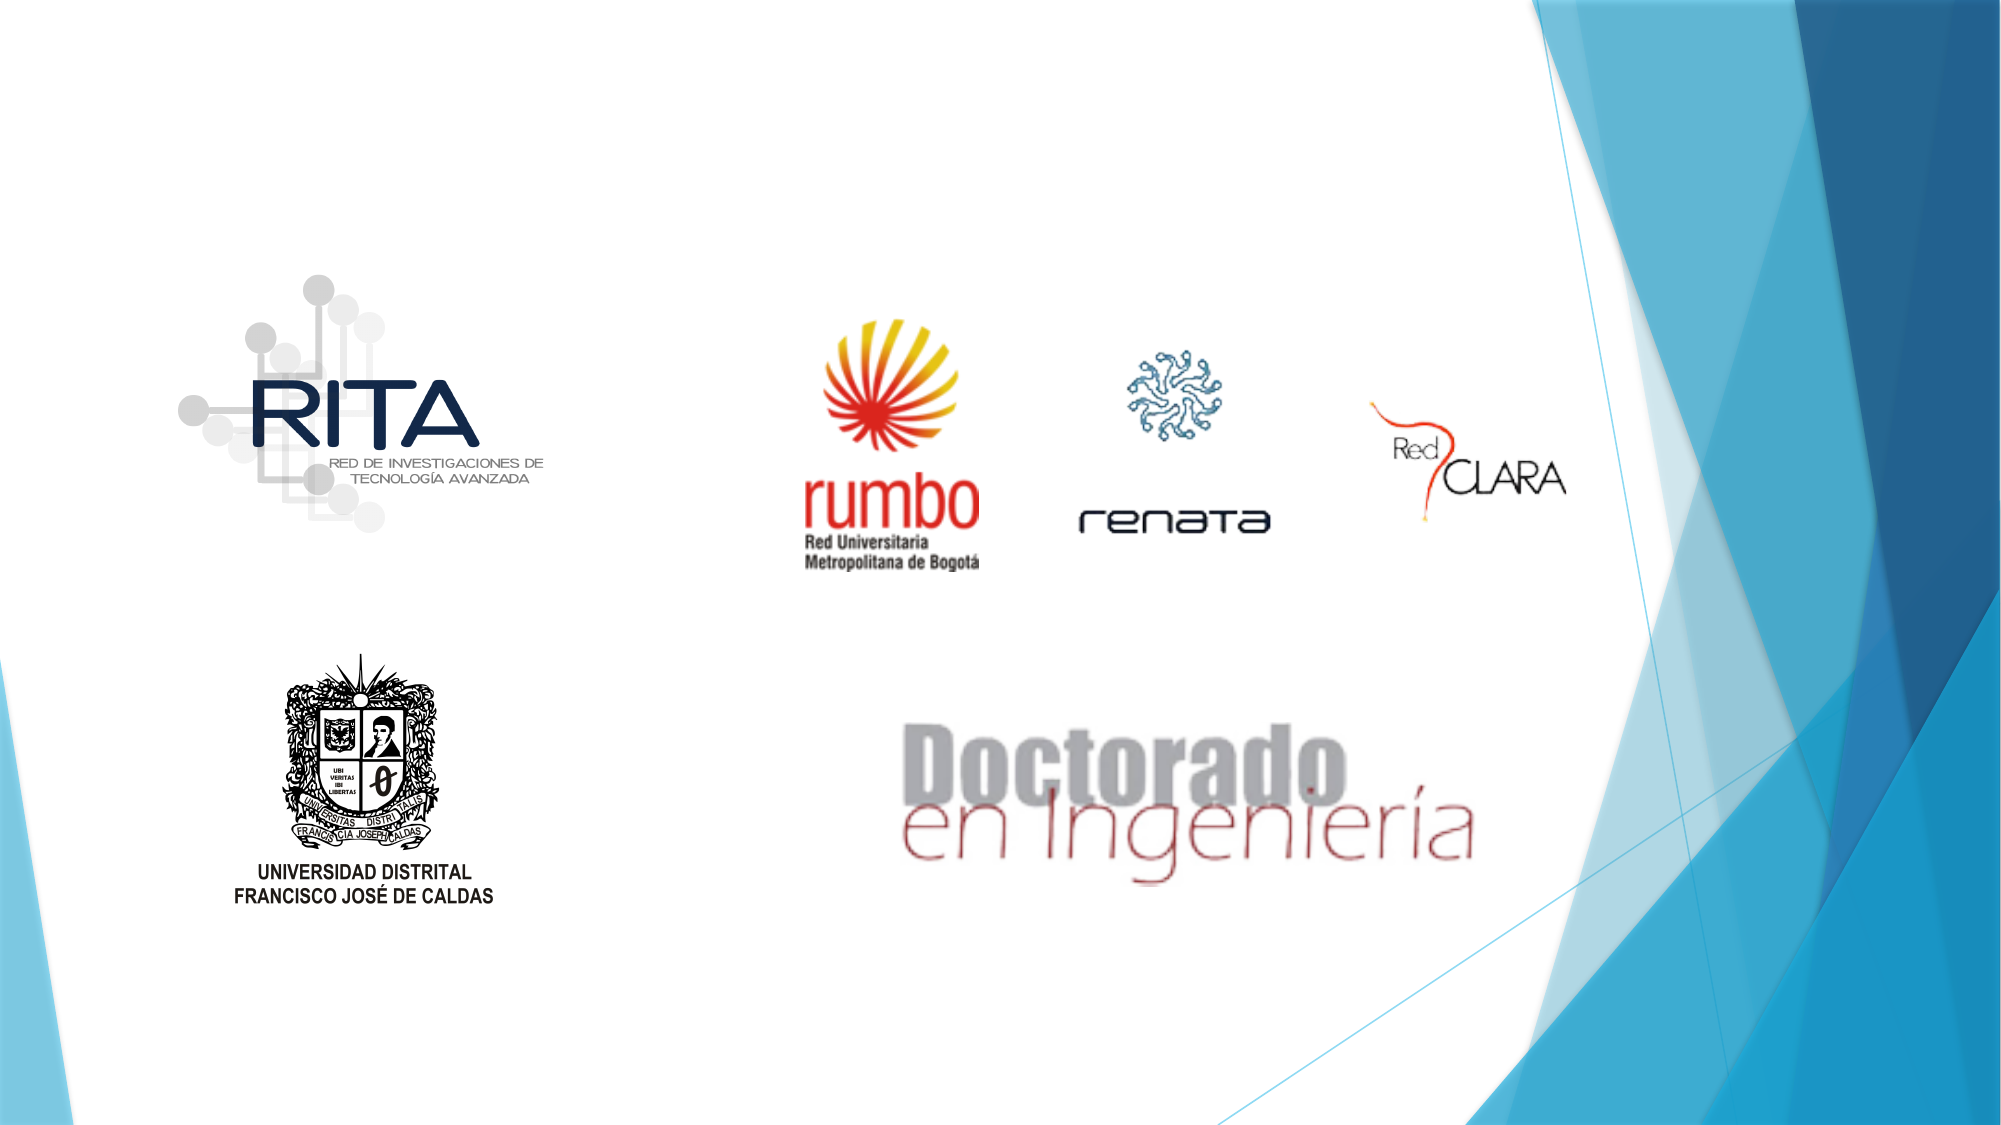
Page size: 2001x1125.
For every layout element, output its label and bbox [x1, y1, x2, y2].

picture [217, 636, 506, 925]
picture [1368, 365, 1567, 558]
picture [900, 721, 1495, 887]
picture [805, 317, 979, 572]
picture [1069, 295, 1278, 595]
picture [130, 219, 591, 588]
